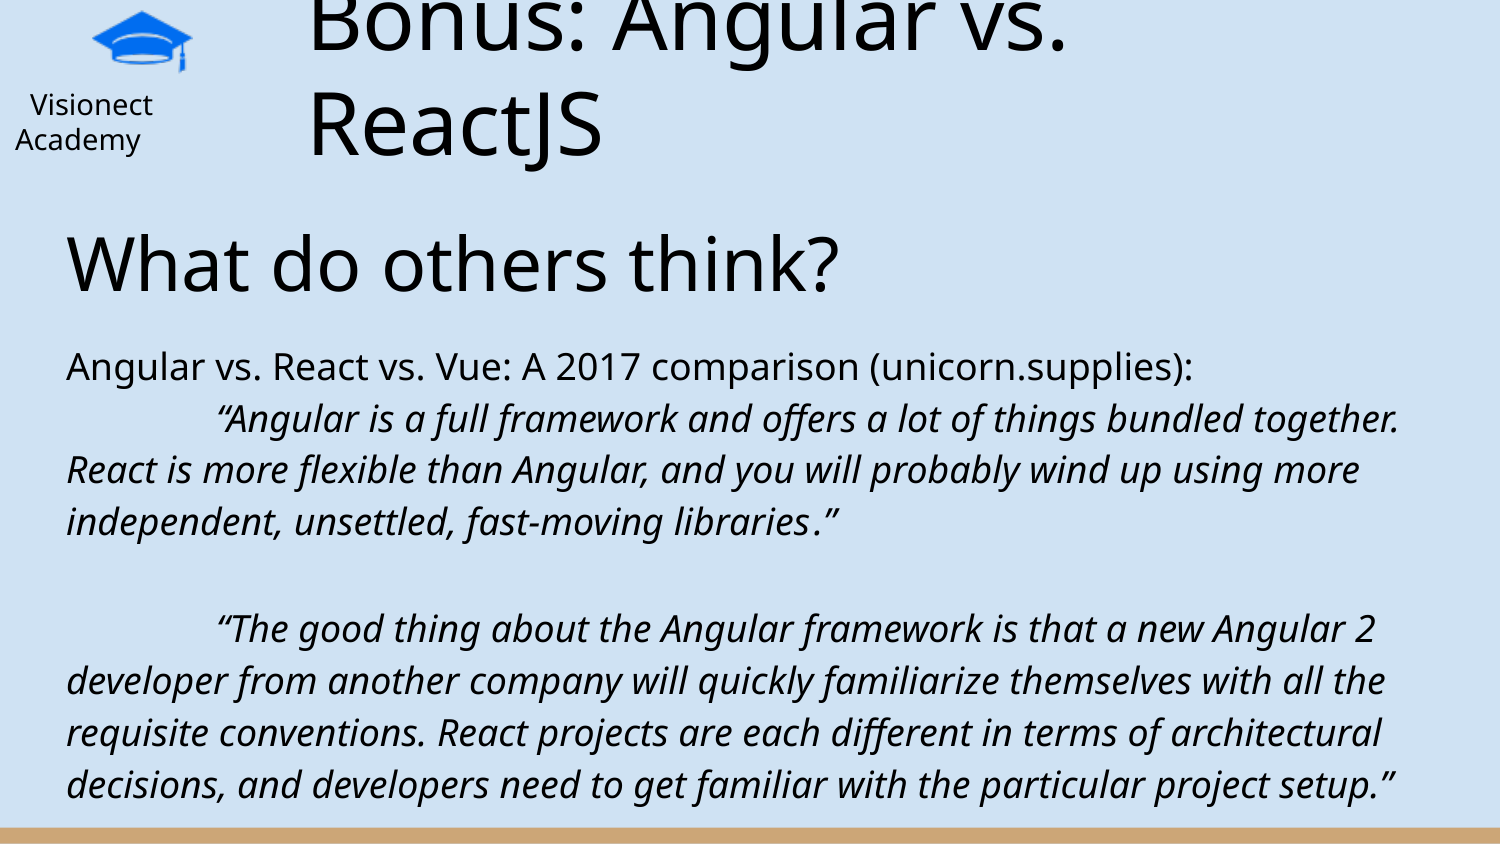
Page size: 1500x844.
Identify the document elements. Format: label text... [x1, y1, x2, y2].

text_box Visionect Academy [0, 71, 286, 145]
title Bonus: Angular vs. ReactJS [291, 51, 1355, 184]
title What do others think? [51, 184, 1449, 322]
list “The good thing about the Angular framework is that a new Angular 2 developer from another company will quickly familiarize themselves with all the requisite conventions. React projects are each different in terms of architectural decisions, and developers need to get familiar with the particular project setup.” [51, 583, 1449, 844]
list Angular vs. React vs. Vue: A 2017 comparison (unicorn.supplies): “Angular is a full framework and offers a lot of things bundled together. React is more flexible than Angular, and you will probably wind up using more independent, unsettled, fast-moving libraries .” [51, 322, 1449, 569]
picture [92, 0, 193, 93]
